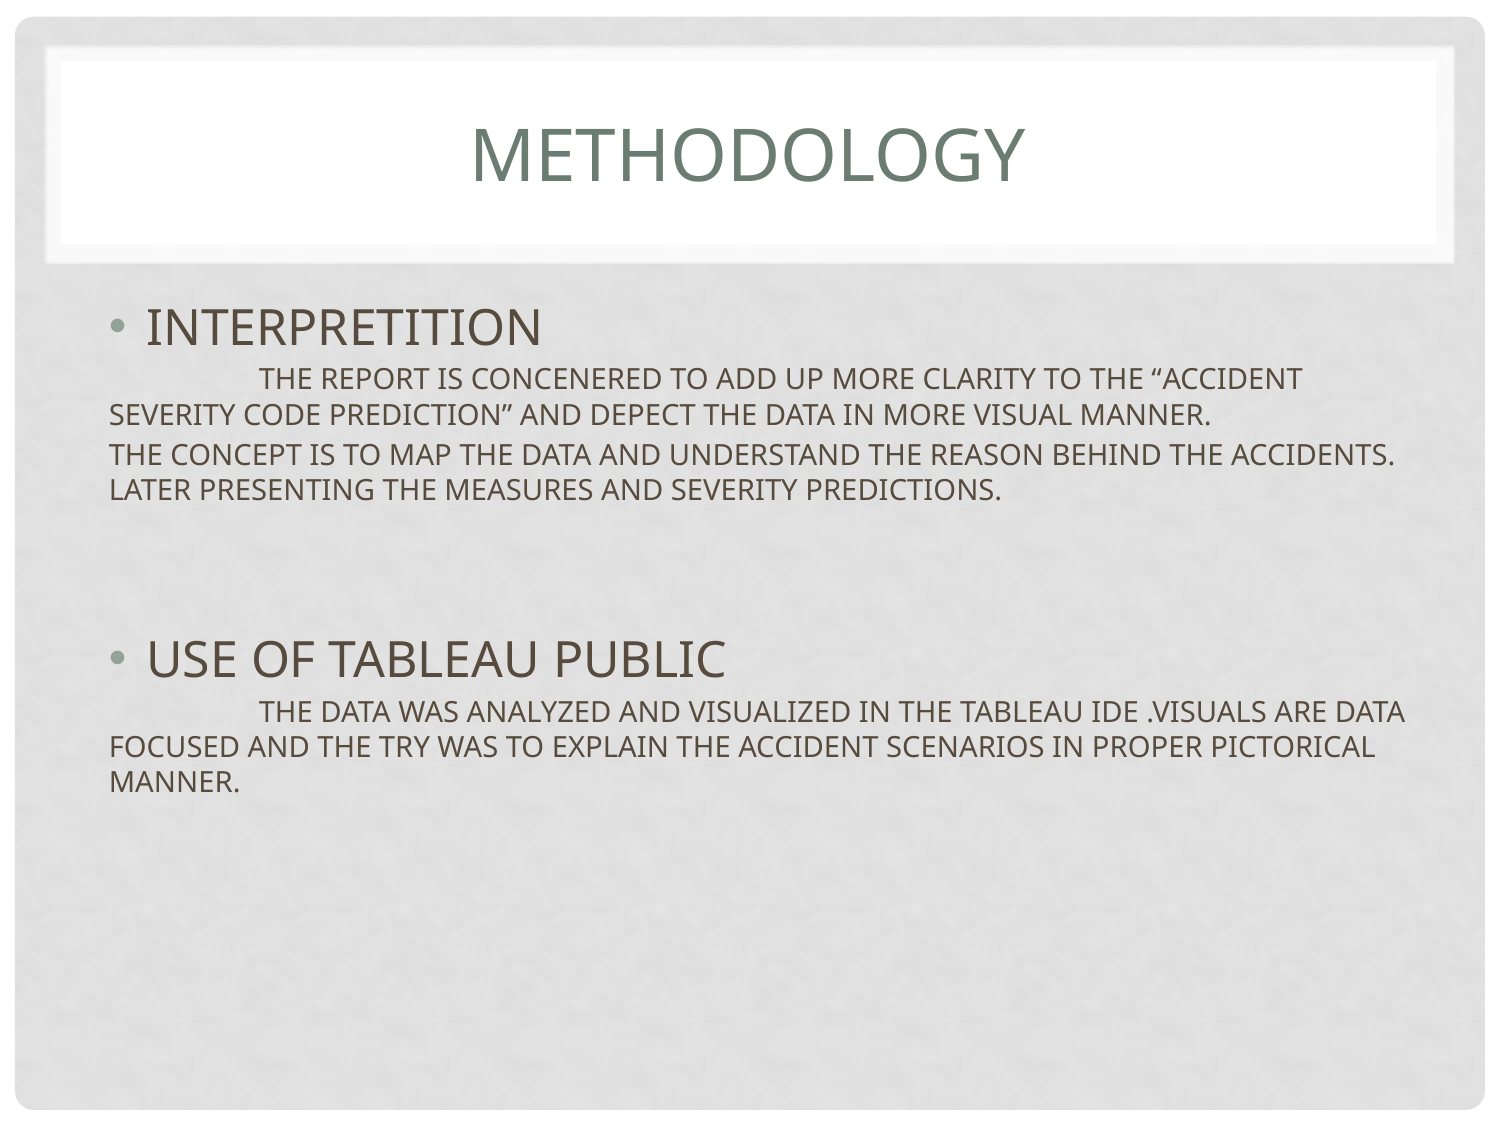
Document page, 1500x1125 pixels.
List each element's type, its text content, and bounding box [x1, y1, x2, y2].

title METHODOLOGY [69, 66, 1425, 238]
list INTERPRETITION THE REPORT IS CONCENERED TO ADD UP MORE CLARITY TO THE “ACCIDENT SEVERITY CODE PREDICTION” AND DEPECT THE DATA IN MORE VISUAL MANNER. THE CONCEPT IS TO MAP THE DATA AND UNDERSTAND THE REASON BEHIND THE ACCIDENTS. LATER PRESENTING THE MEASURES AND SEVERITY PREDICTIONS. USE OF TABLEAU PUBLIC THE DATA WAS ANALYZED AND VISUALIZED IN THE TABLEAU IDE .VISUALS ARE DATA FOCUSED AND THE TRY WAS TO EXPLAIN THE ACCIDENT SCENARIOS IN PROPER PICTORICAL MANNER. [75, 287, 1425, 1005]
